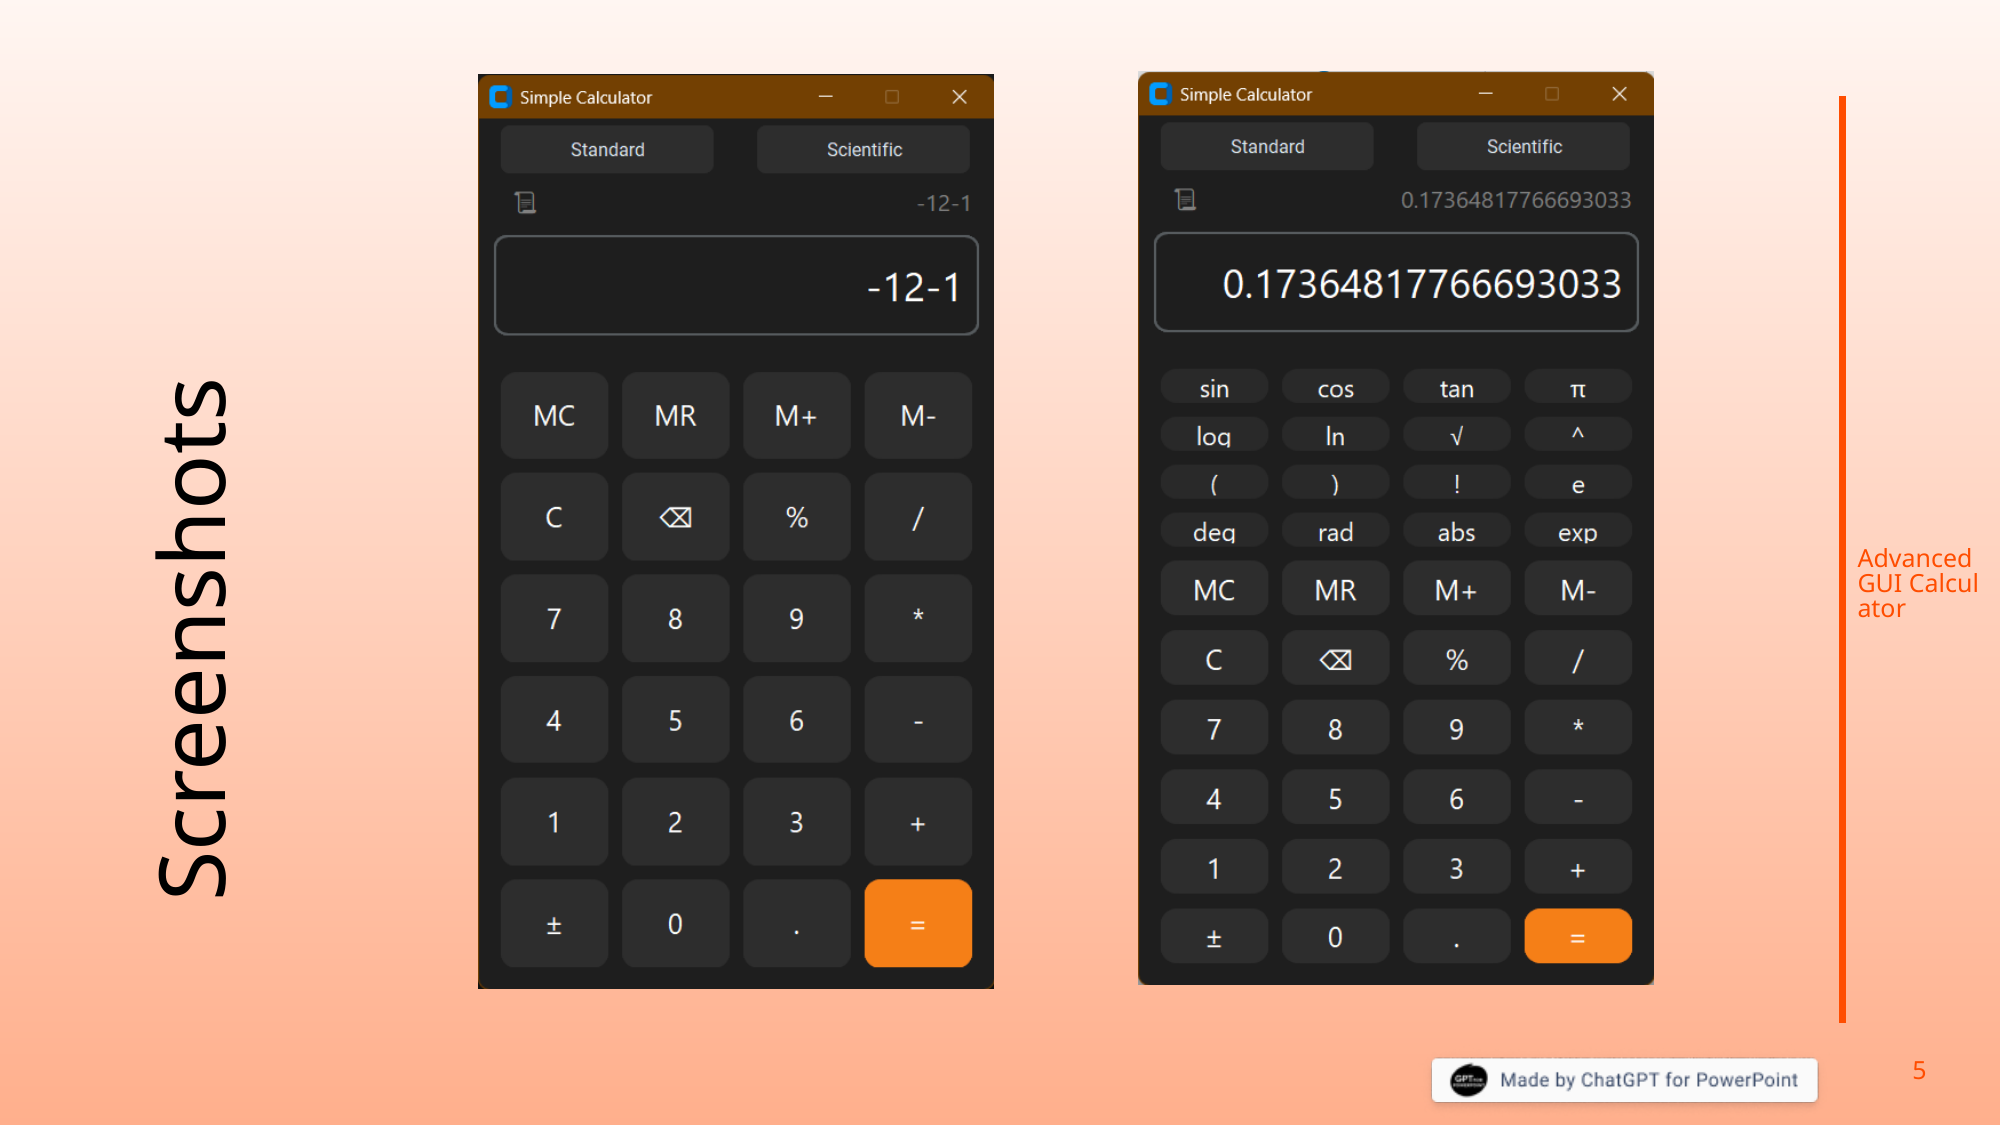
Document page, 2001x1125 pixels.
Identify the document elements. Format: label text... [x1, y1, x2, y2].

picture [1416, 1044, 1834, 1120]
title Screenshots [62, 152, 330, 917]
slide_number 5 [1838, 1051, 2000, 1097]
picture [1138, 71, 1654, 985]
picture [478, 74, 994, 989]
footer Advanced GUI Calculator [1842, 95, 2000, 1023]
